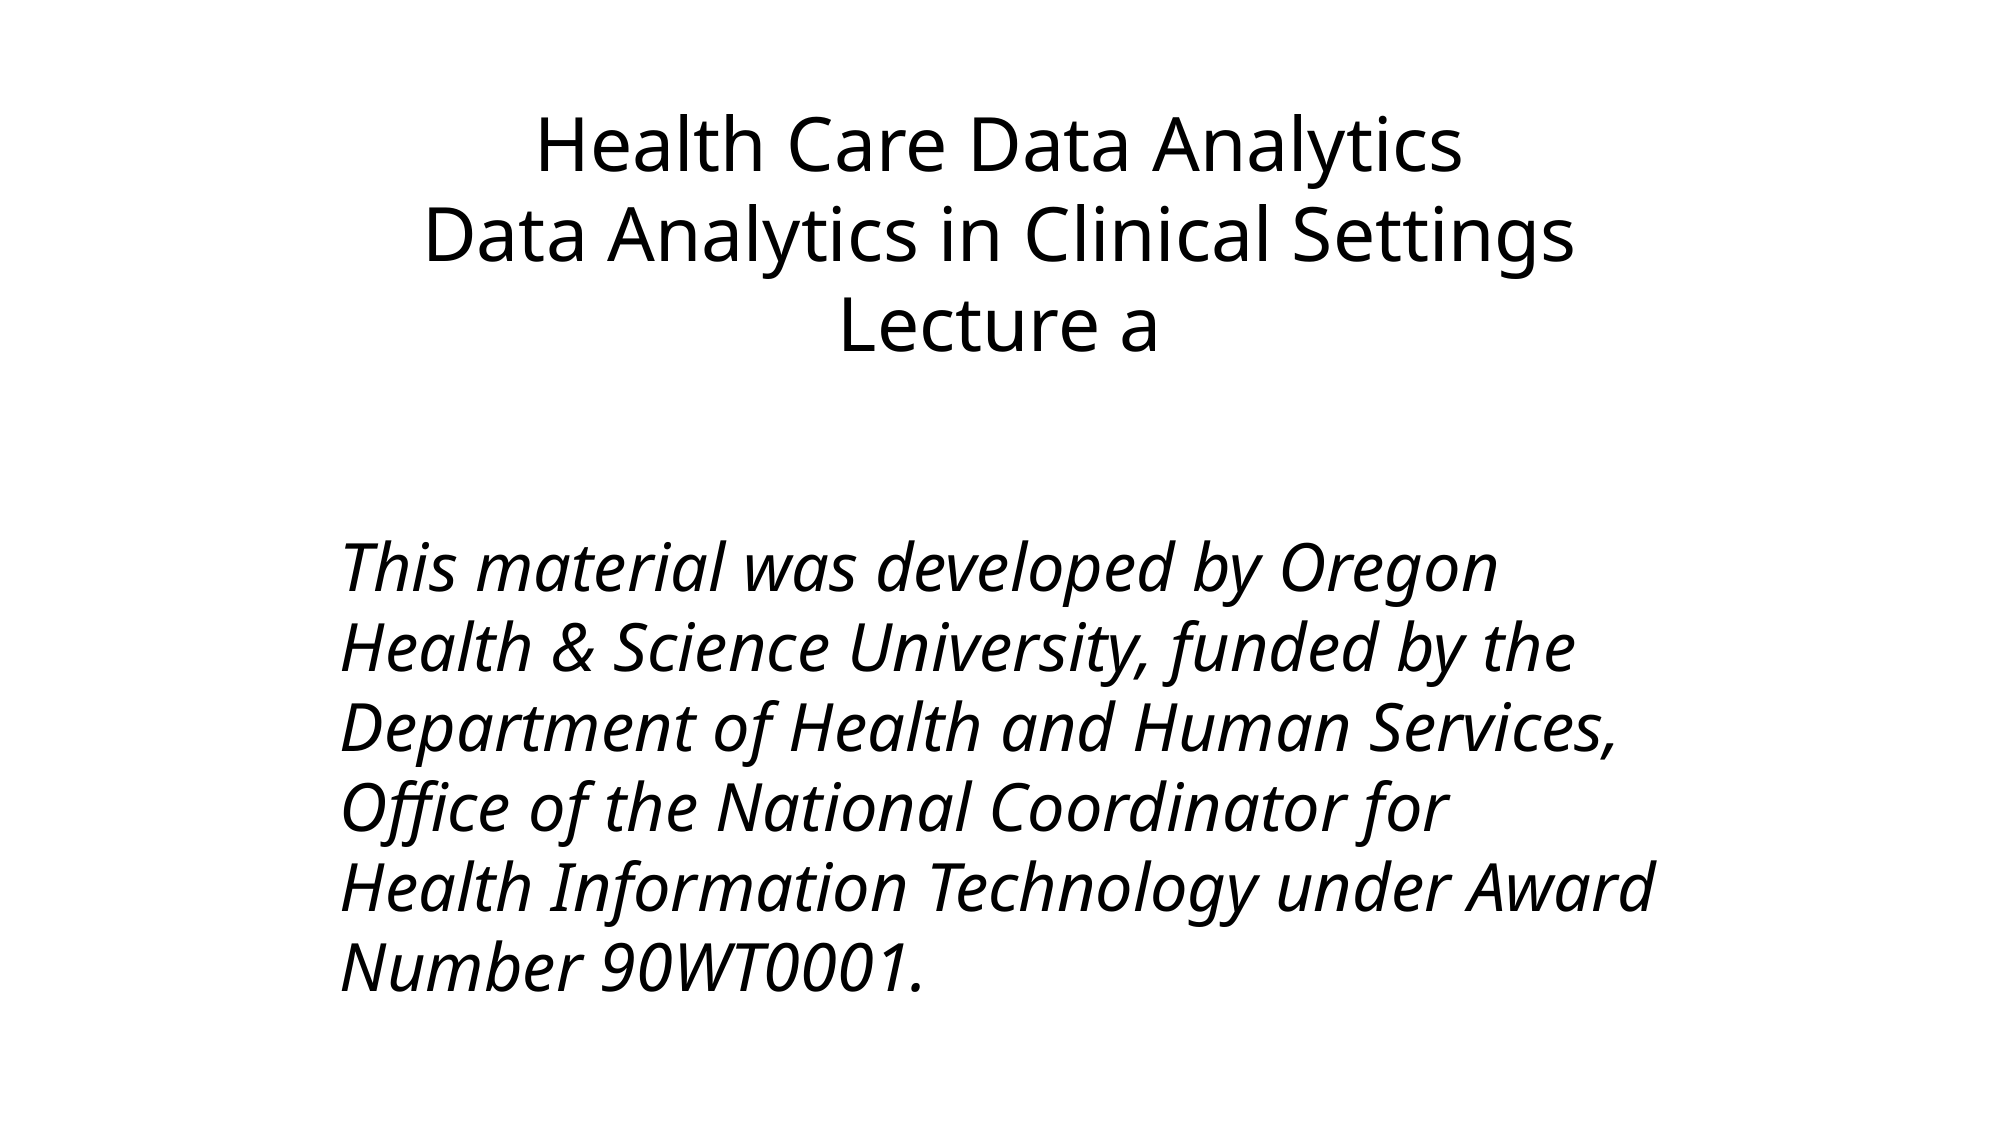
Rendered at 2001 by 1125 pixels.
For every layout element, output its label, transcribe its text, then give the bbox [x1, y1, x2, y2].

list This material was developed by Oregon Health & Science University, funded by the Department of Health and Human Services, Office of the National Coordinator for Health Information Technology under Award Number 90WT0001. [324, 507, 1675, 1013]
title Health Care Data Analytics Data Analytics in Clinical Settings Lecture a [324, 45, 1675, 418]
